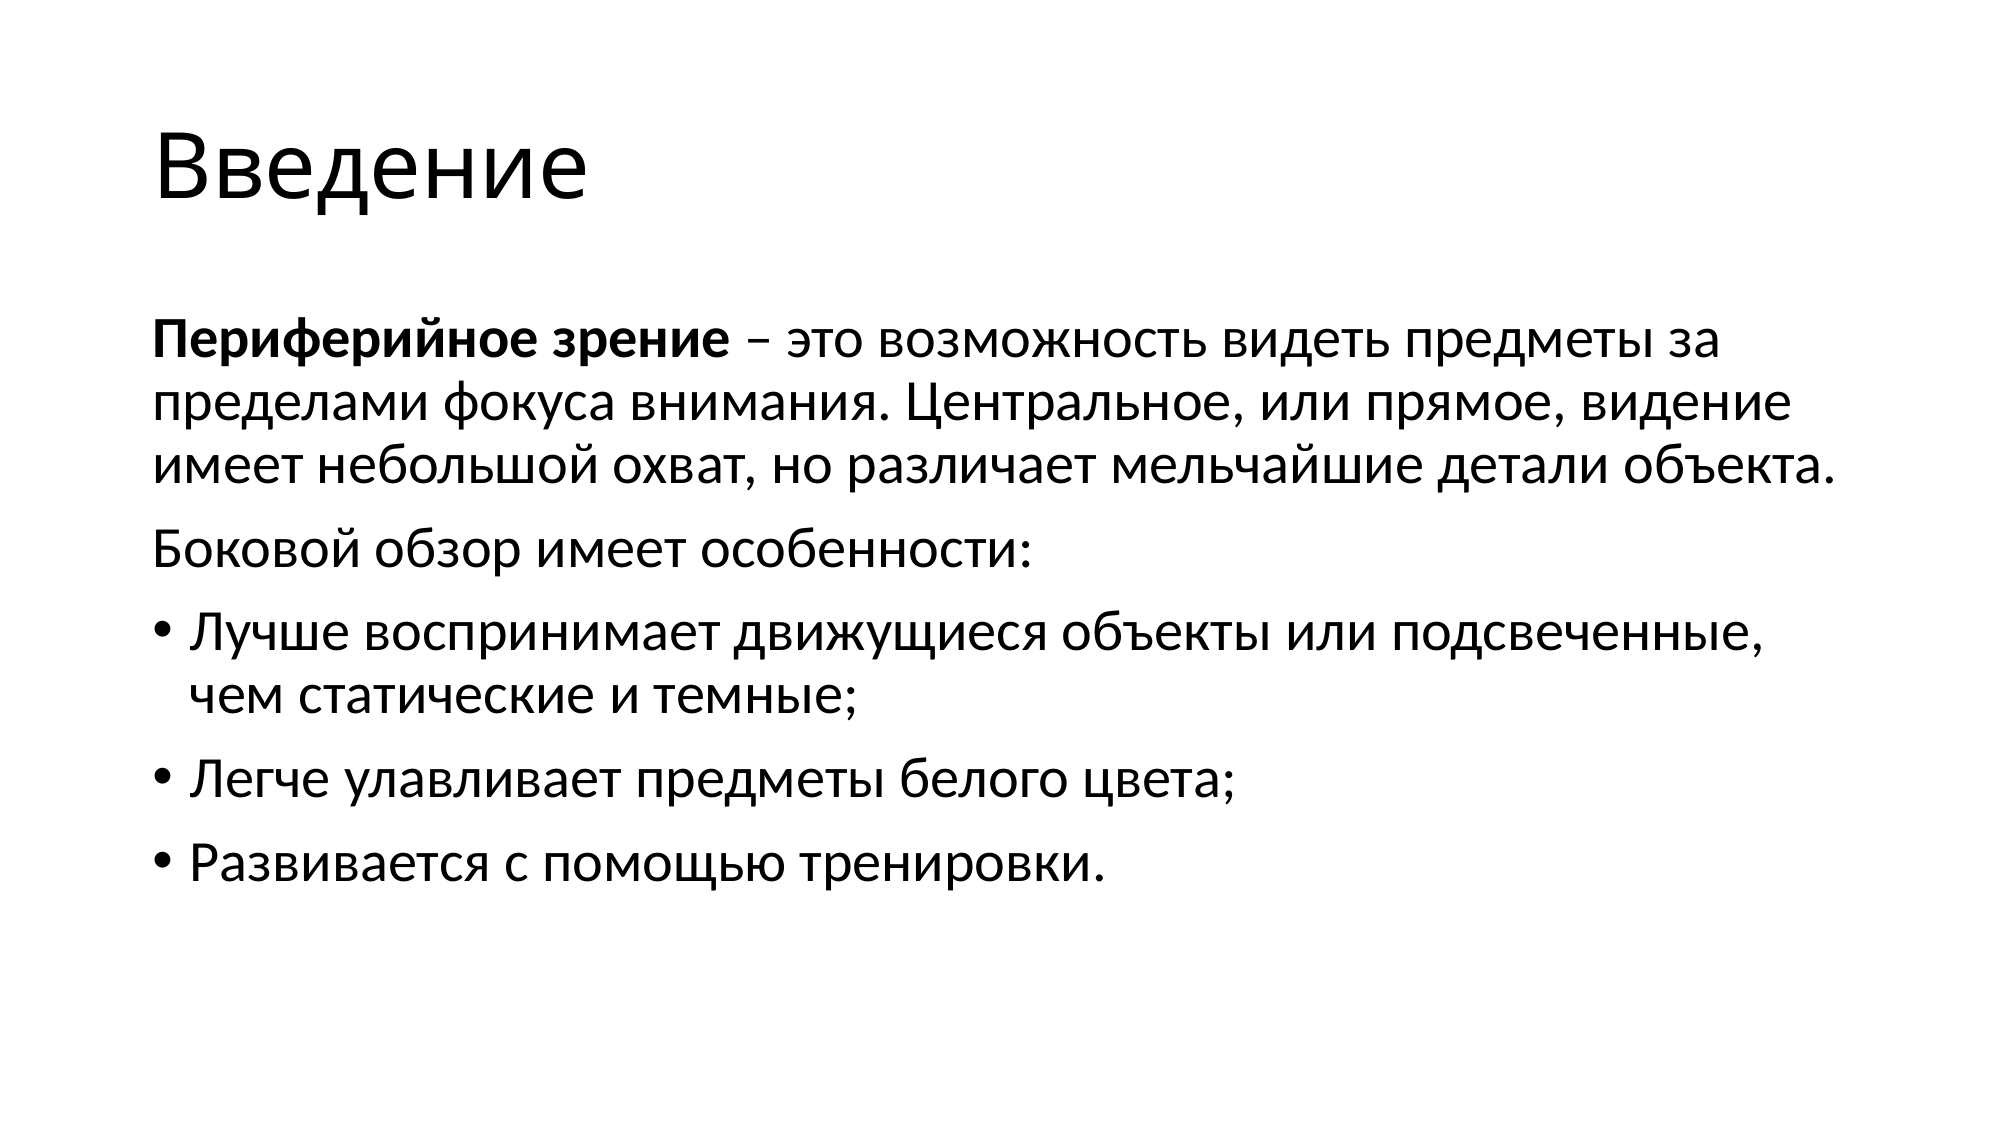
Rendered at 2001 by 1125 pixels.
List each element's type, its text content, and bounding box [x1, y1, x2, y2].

list Периферийное зрение – это возможность видеть предметы за пределами фокуса внимания. Центральное, или прямое, видение имеет небольшой охват, но различает мельчайшие детали объекта. Боковой обзор имеет особенности: Лучше воспринимает движущиеся объекты или подсвеченные, чем статические и темные; Легче улавливает предметы белого цвета; Развивается с помощью тренировки. [137, 299, 1863, 1014]
title Введение [137, 59, 1863, 278]
